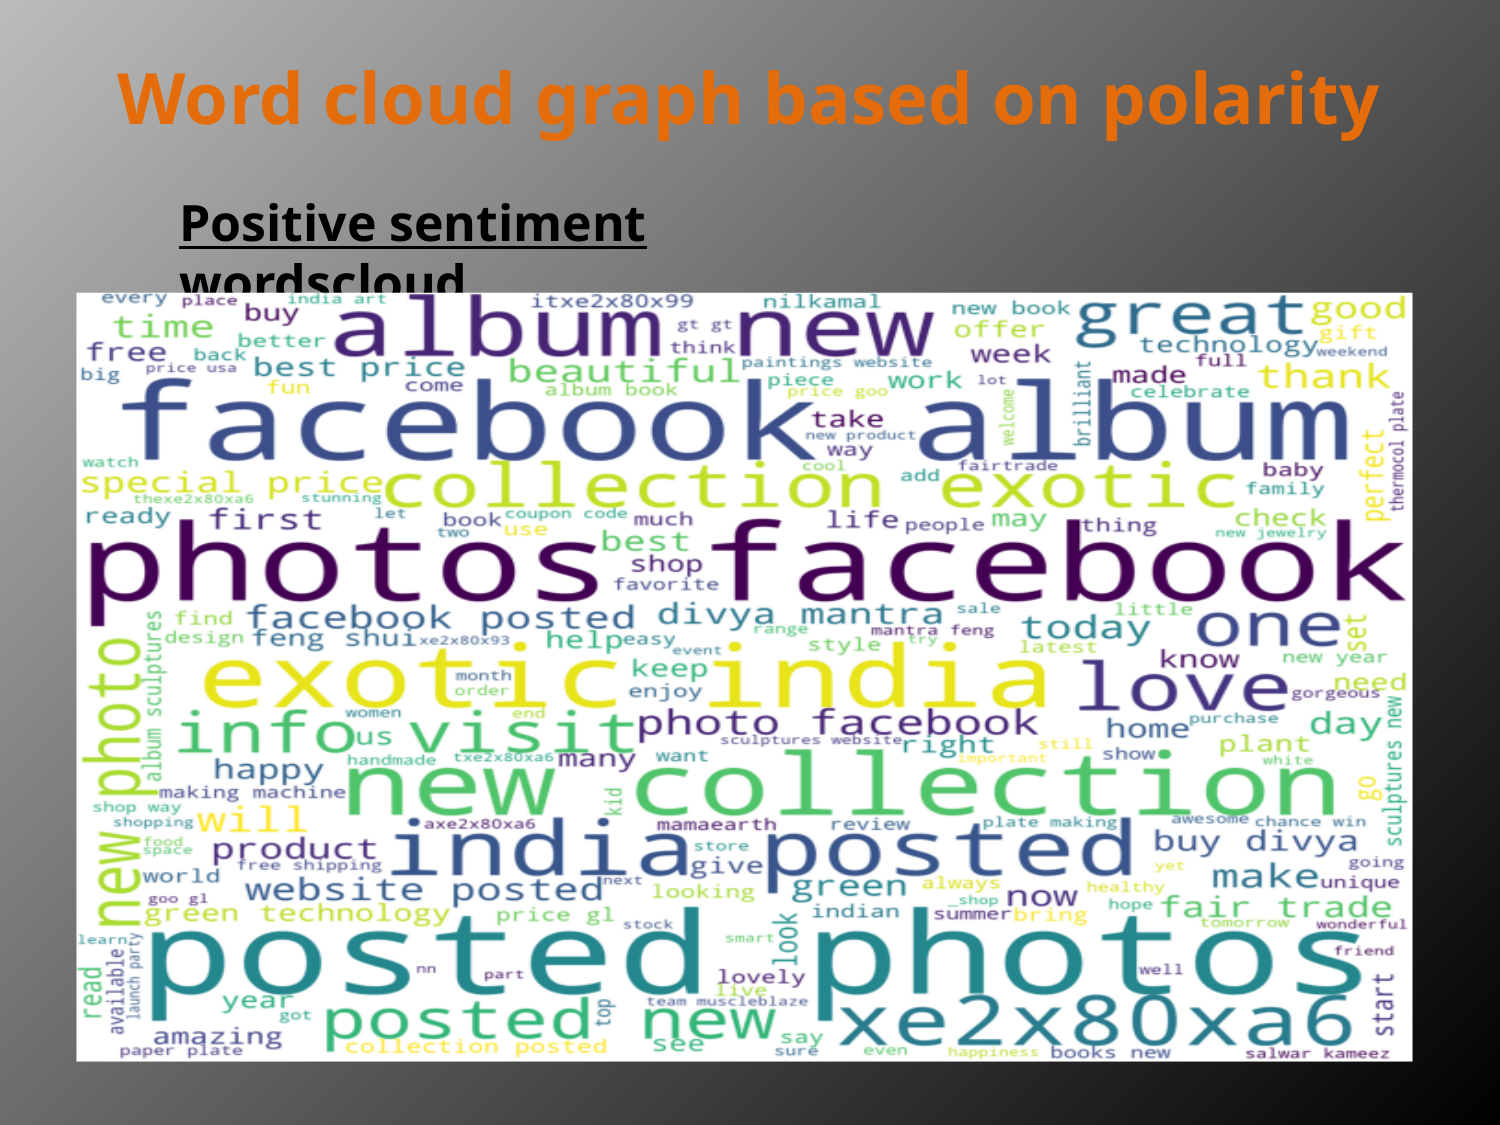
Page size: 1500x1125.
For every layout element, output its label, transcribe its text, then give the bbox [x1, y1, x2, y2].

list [64, 285, 1424, 1071]
text_box Positive sentiment wordscloud [164, 184, 928, 285]
title Word cloud graph based on polarity [75, 45, 1425, 233]
